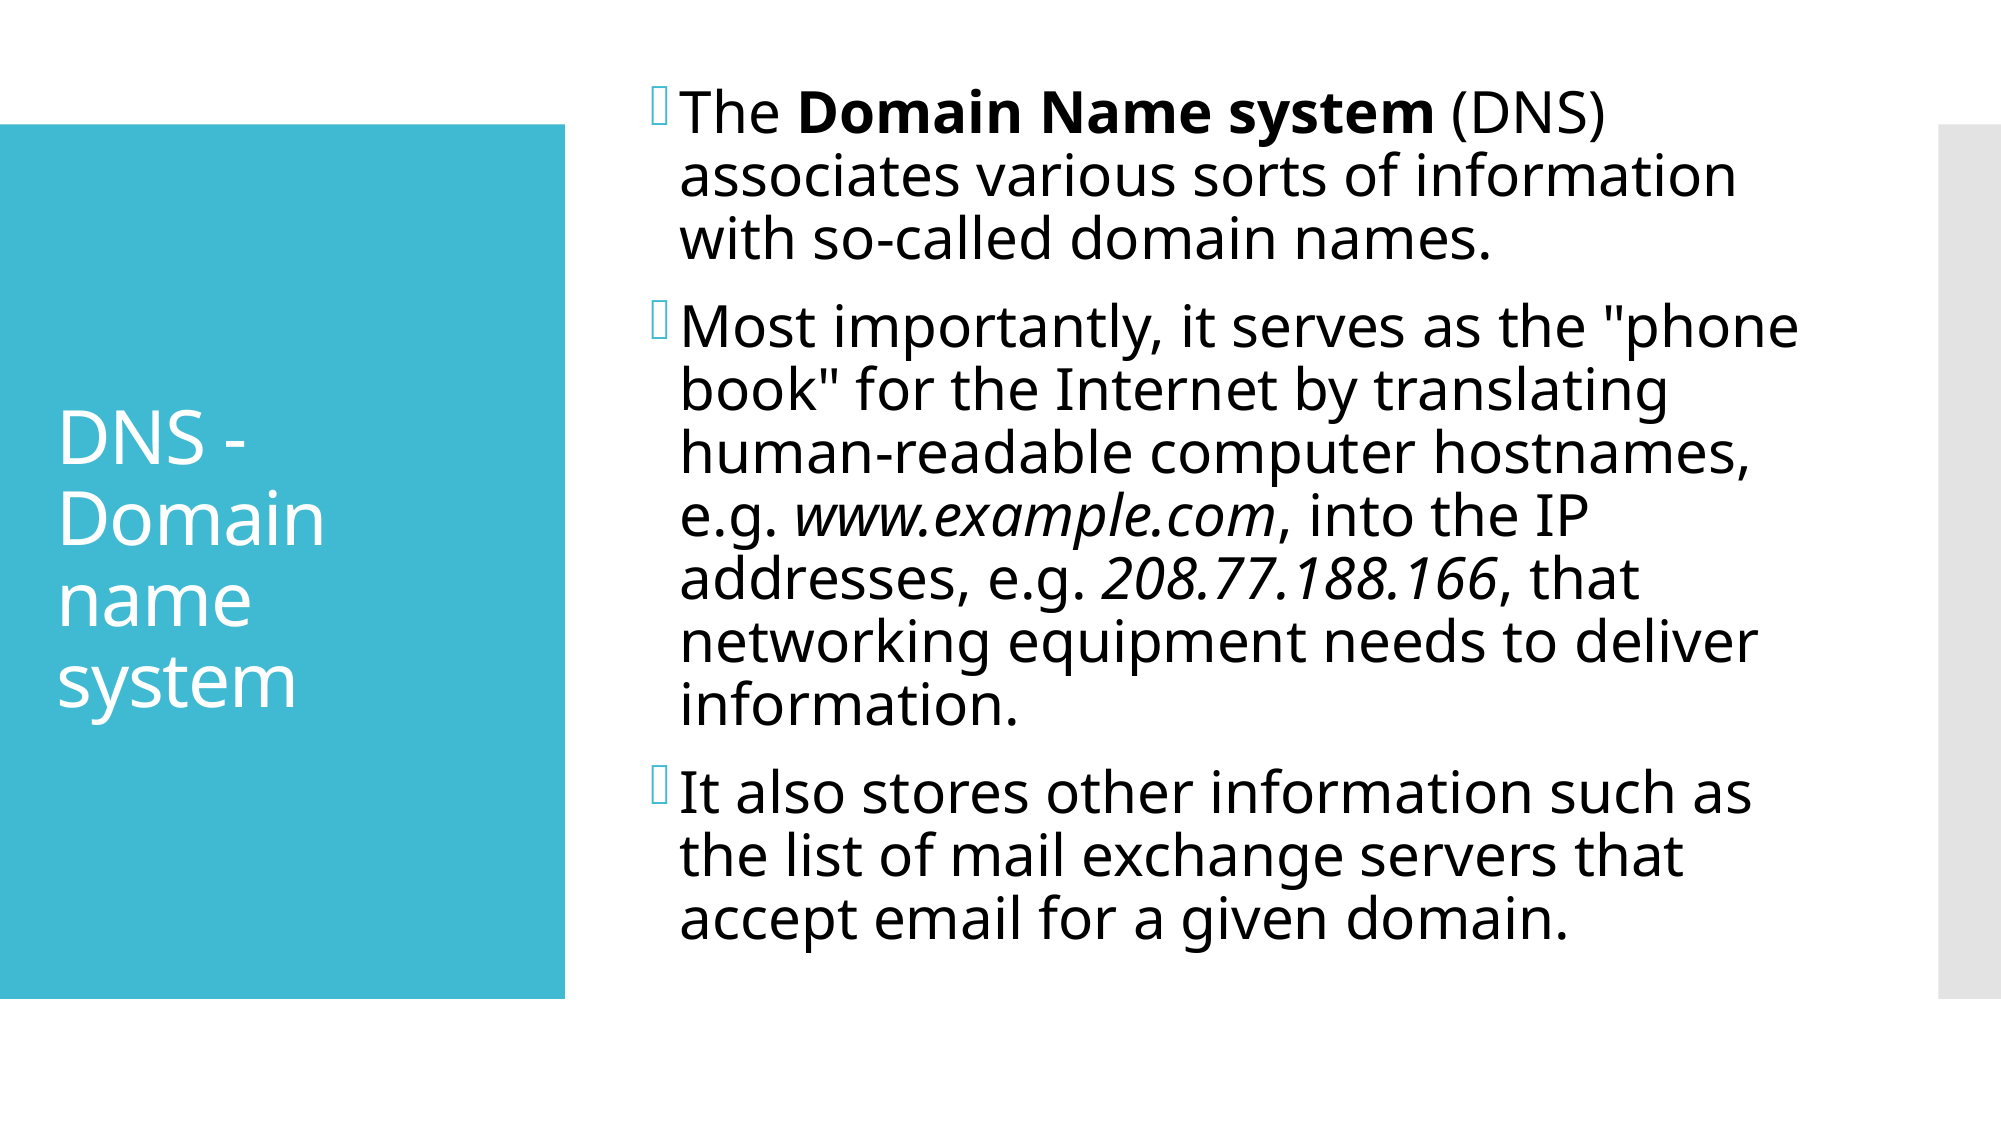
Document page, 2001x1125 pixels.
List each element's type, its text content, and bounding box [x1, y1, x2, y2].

title DNS - Domain name system [41, 184, 525, 940]
list The Domain Name system (DNS) associates various sorts of information with so-called domain names. Most importantly, it serves as the "phone book" for the Internet by translating human-readable computer hostnames, e.g. www.example.com, into the IP addresses, e.g. 208.77.188.166, that networking equipment needs to deliver information. It also stores other information such as the list of mail exchange servers that accept email for a given domain. [634, 141, 1835, 982]
